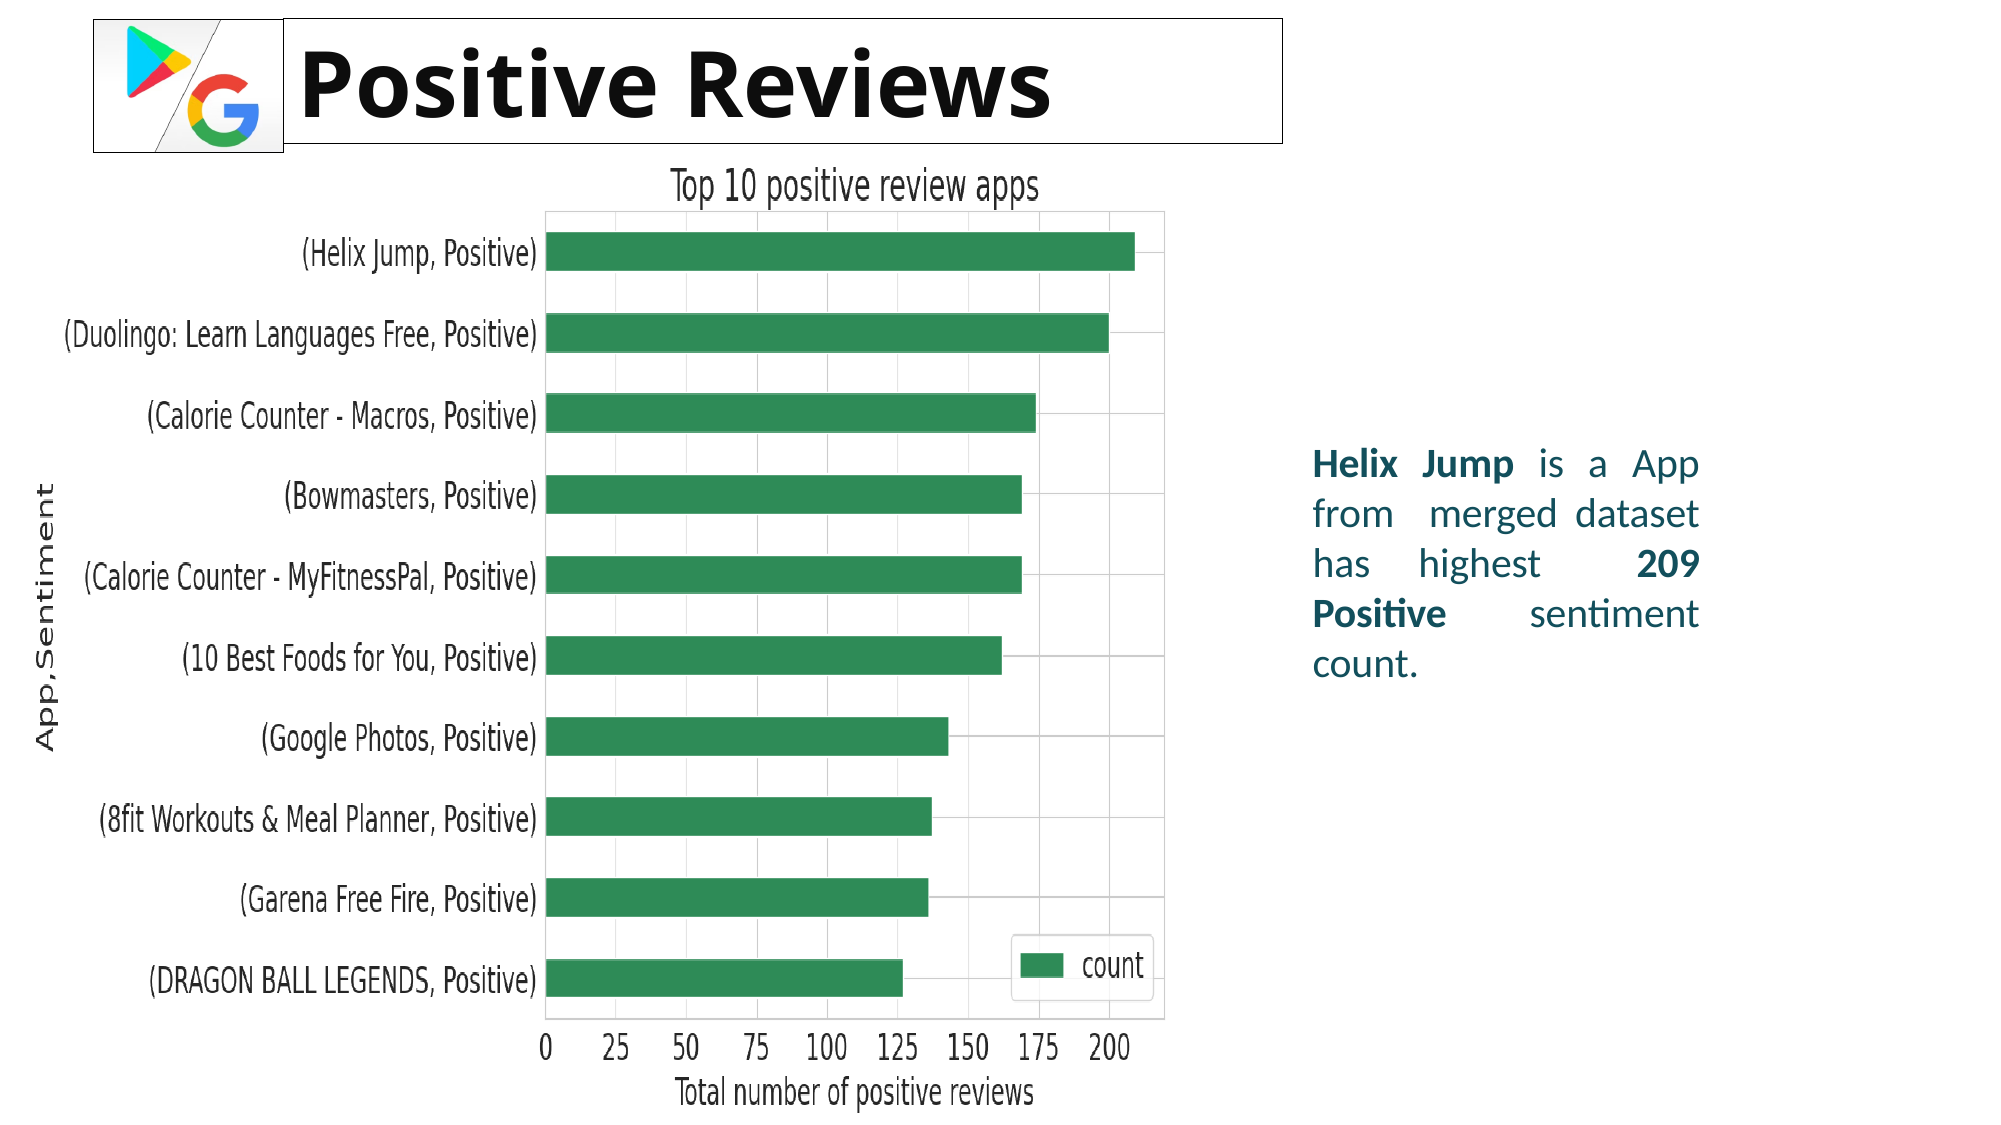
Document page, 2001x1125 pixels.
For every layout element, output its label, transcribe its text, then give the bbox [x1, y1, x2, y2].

picture [93, 18, 284, 153]
text_box Helix Jump is a App from merged dataset has highest 209 Positive sentiment count. [1282, 428, 1729, 694]
text_box Positive Reviews [284, 18, 1283, 144]
picture [28, 154, 1171, 1125]
